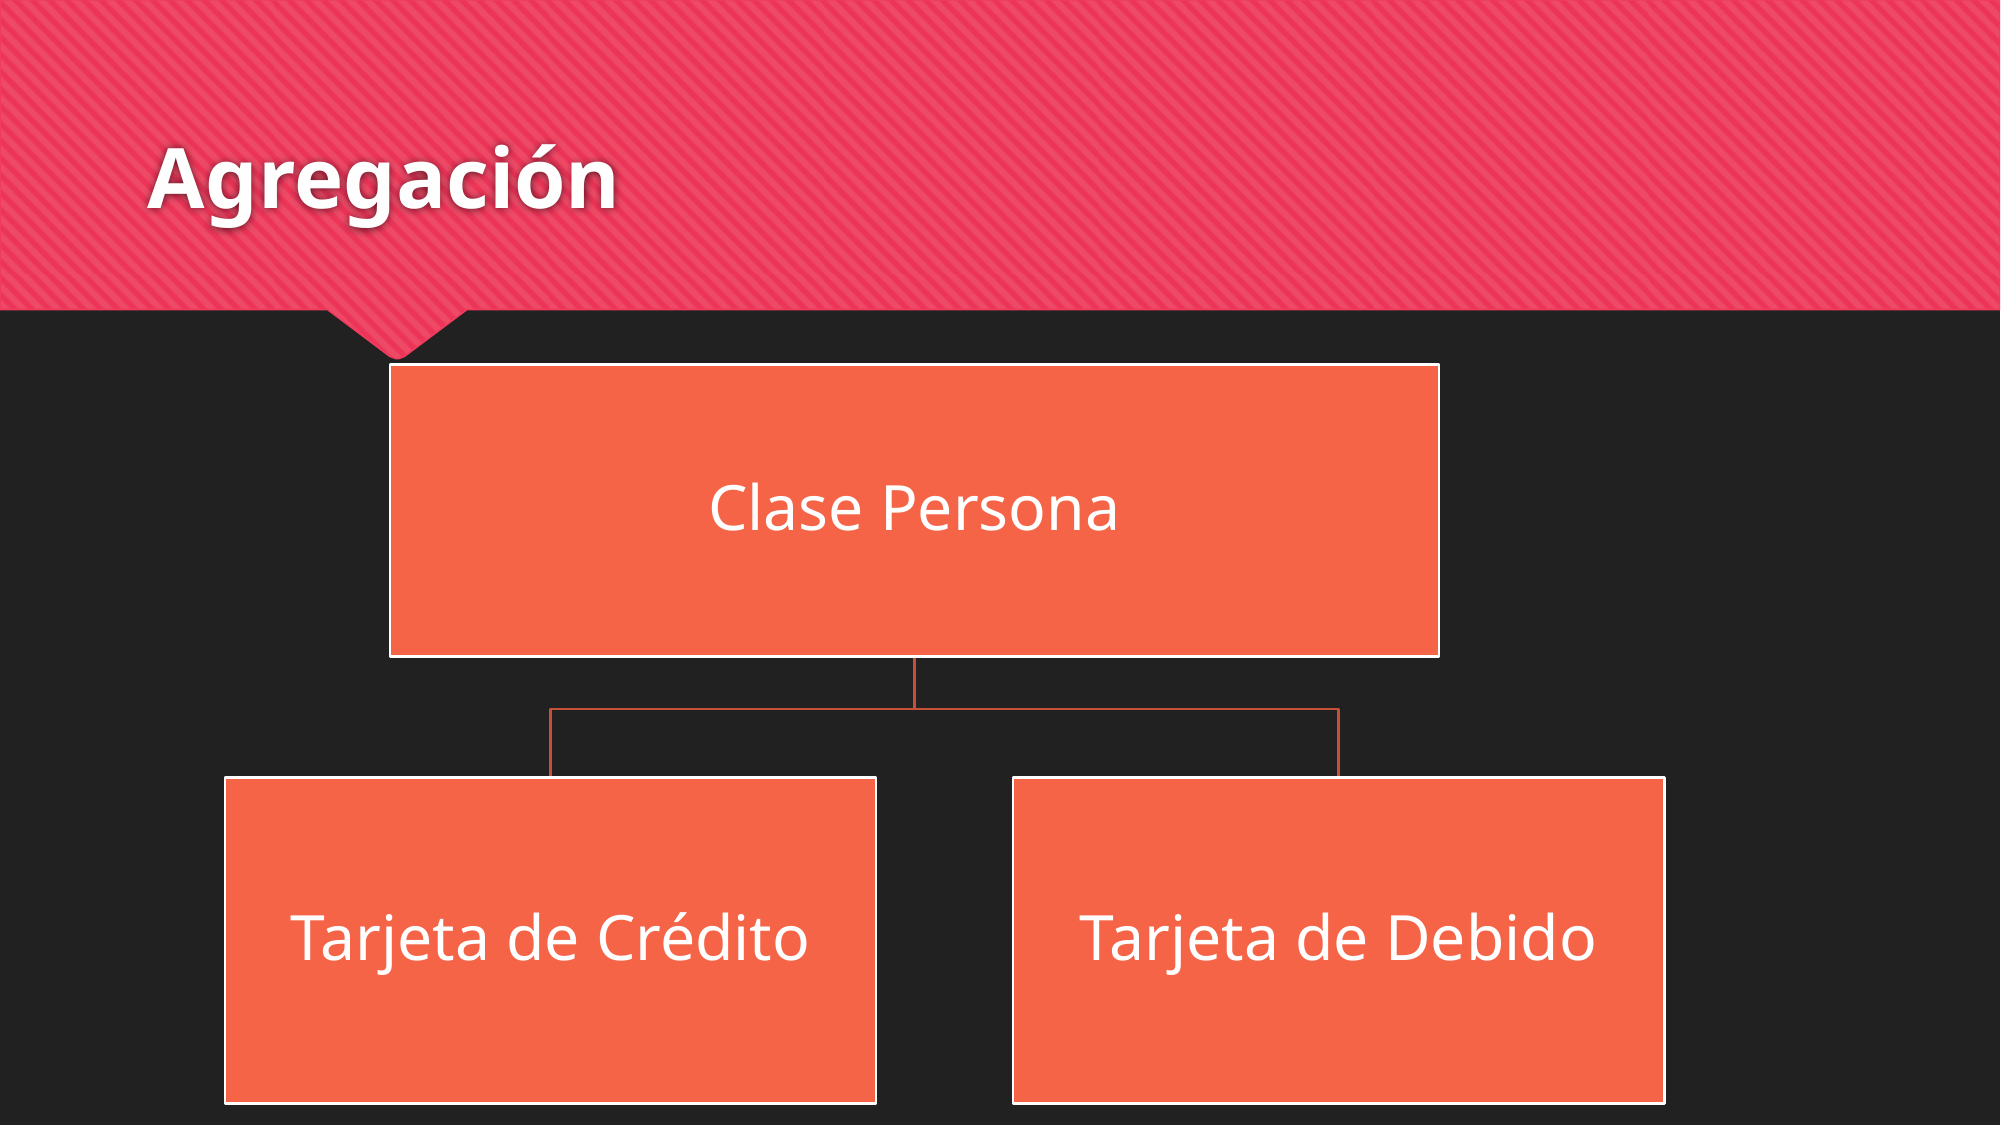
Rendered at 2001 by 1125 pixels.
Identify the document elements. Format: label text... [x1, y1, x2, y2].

title Agregación [132, 73, 1868, 233]
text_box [151, 348, 1738, 1104]
